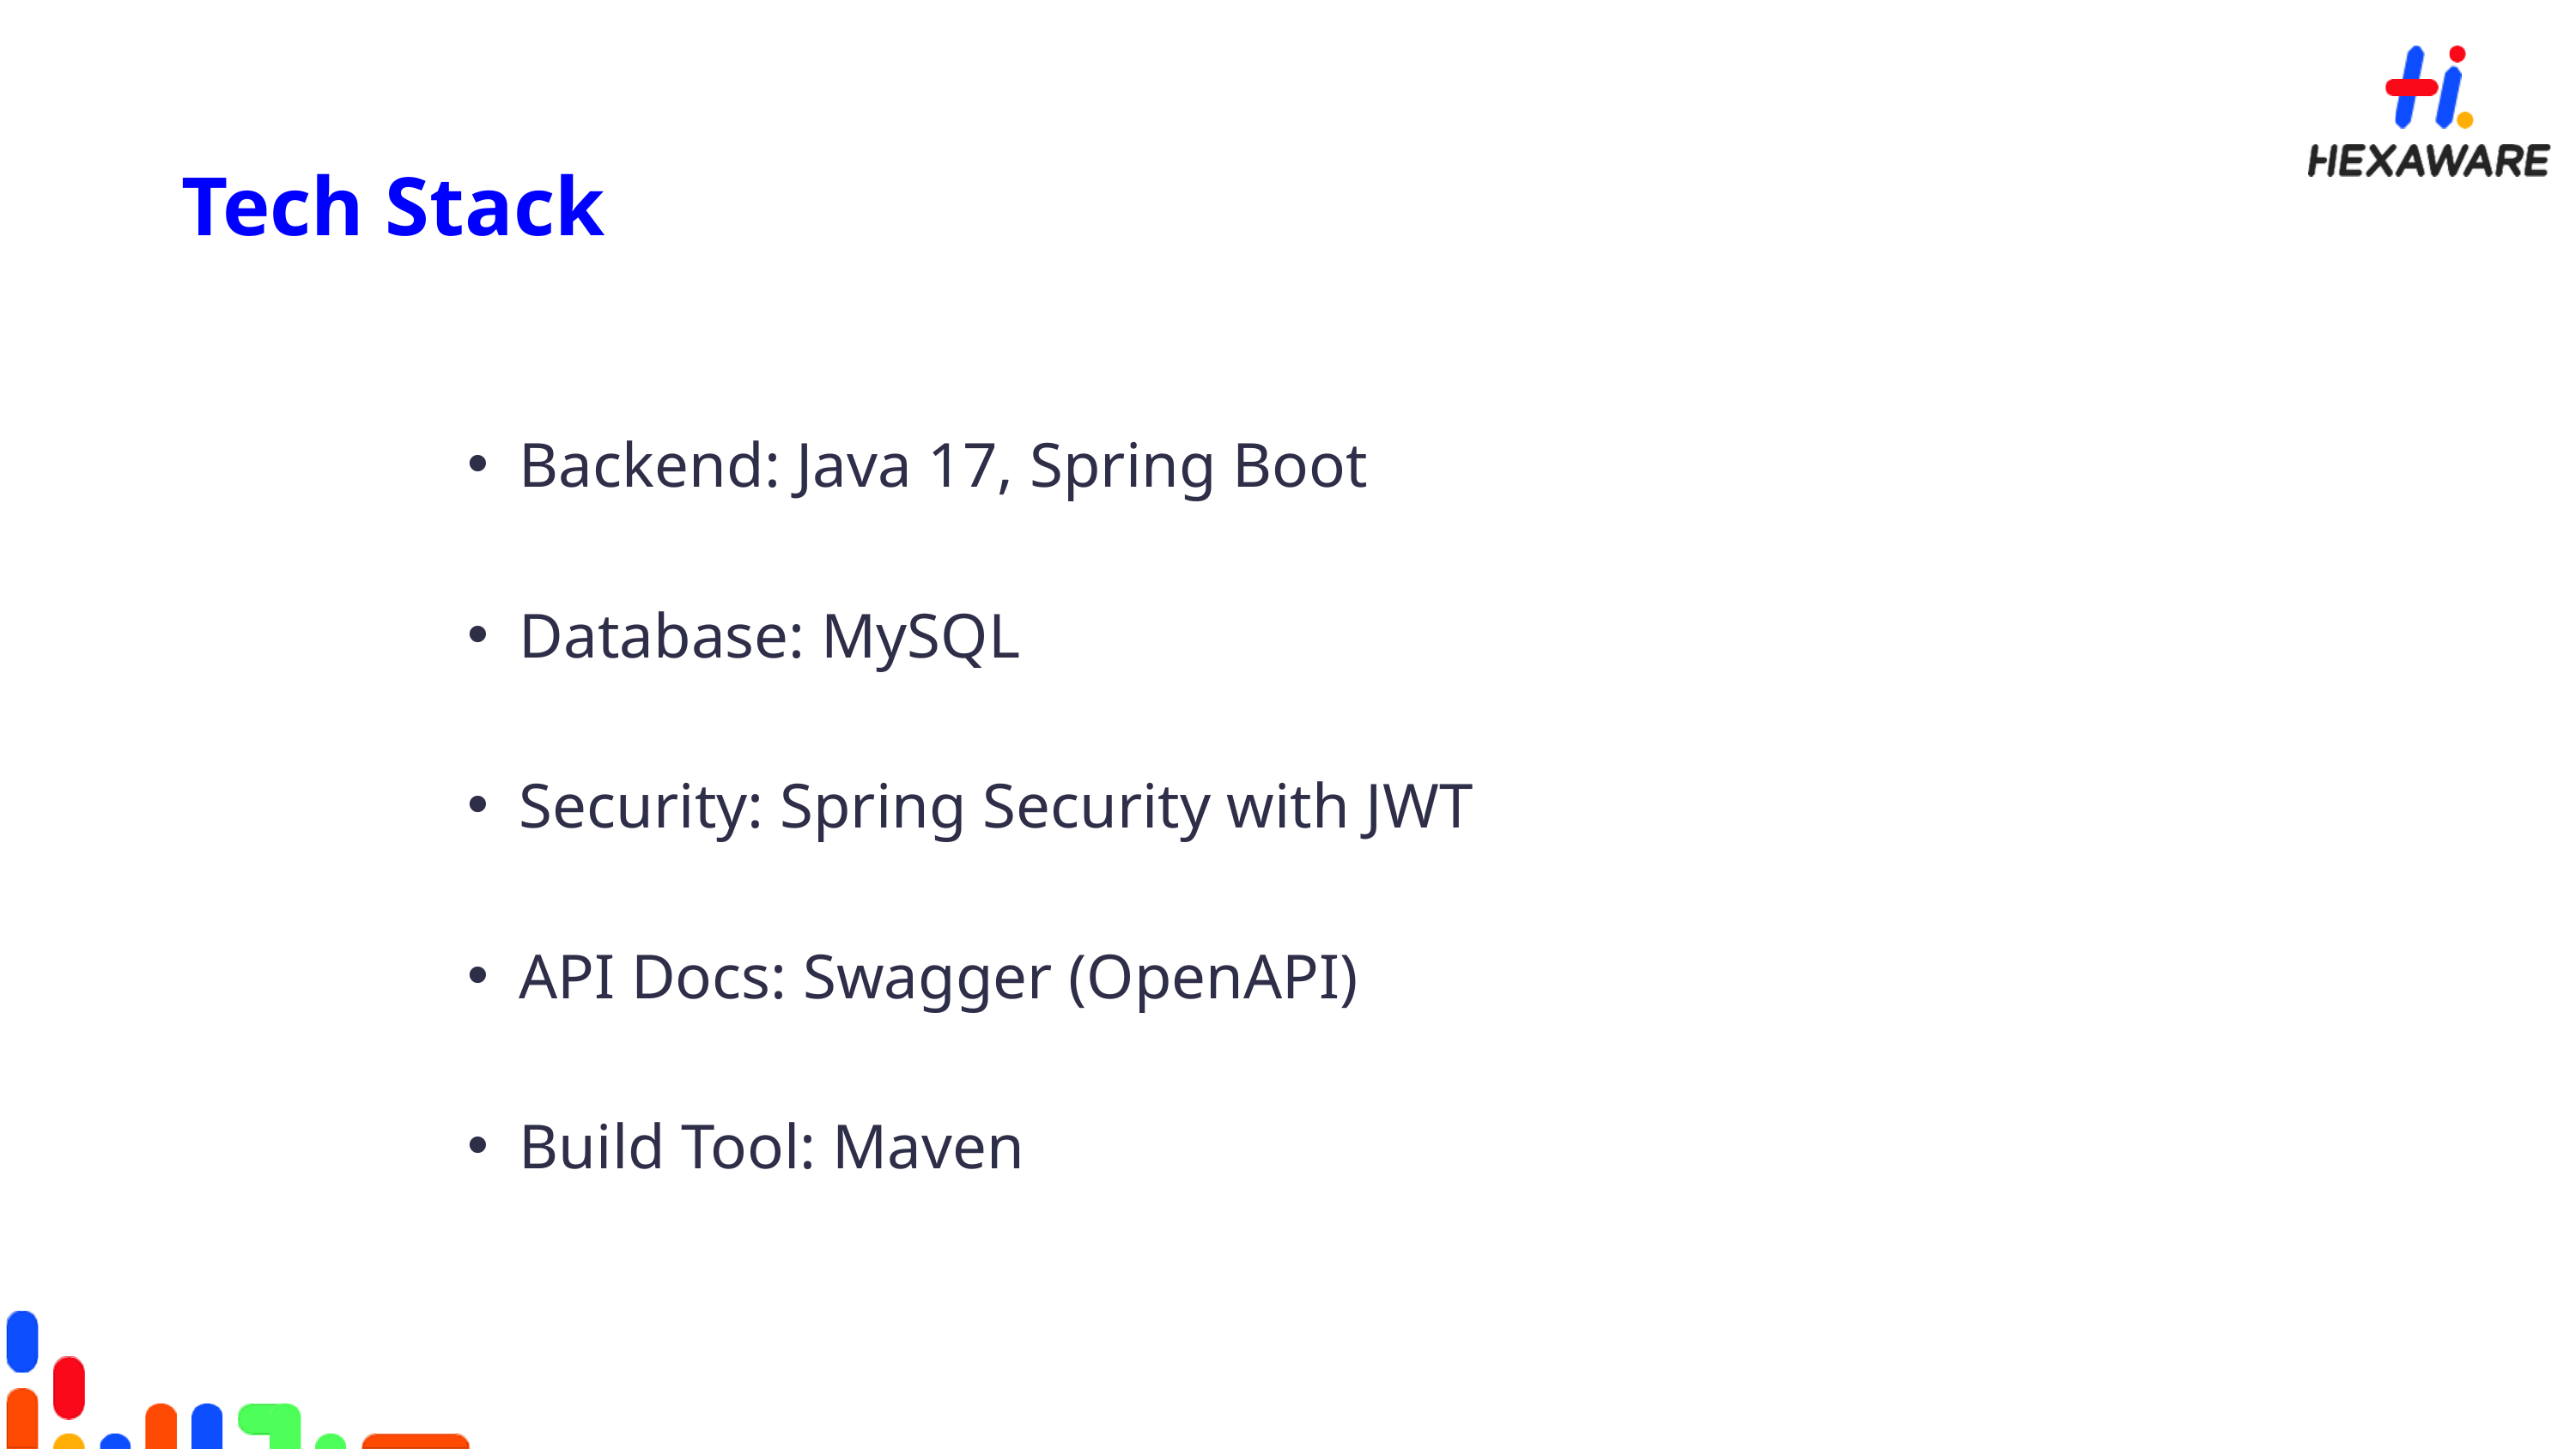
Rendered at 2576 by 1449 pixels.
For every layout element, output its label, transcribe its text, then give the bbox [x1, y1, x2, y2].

text_box Tech Stack [145, 139, 641, 252]
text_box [361, 1434, 470, 1449]
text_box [314, 1434, 347, 1449]
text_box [2456, 112, 2474, 129]
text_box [52, 1434, 85, 1449]
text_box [2385, 78, 2439, 96]
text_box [2307, 144, 2551, 178]
text_box [2395, 45, 2462, 129]
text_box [6, 1311, 39, 1373]
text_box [100, 1434, 131, 1449]
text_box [269, 1404, 301, 1449]
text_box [2449, 45, 2466, 64]
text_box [238, 1404, 267, 1435]
text_box Backend: Java 17, Spring Boot Database: MySQL Security: Spring Security with JWT API Docs: Swagger (OpenAPI) Build Tool: Maven [416, 414, 1613, 1267]
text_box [145, 1404, 178, 1449]
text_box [53, 1356, 85, 1420]
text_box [6, 1388, 39, 1449]
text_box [191, 1404, 223, 1449]
